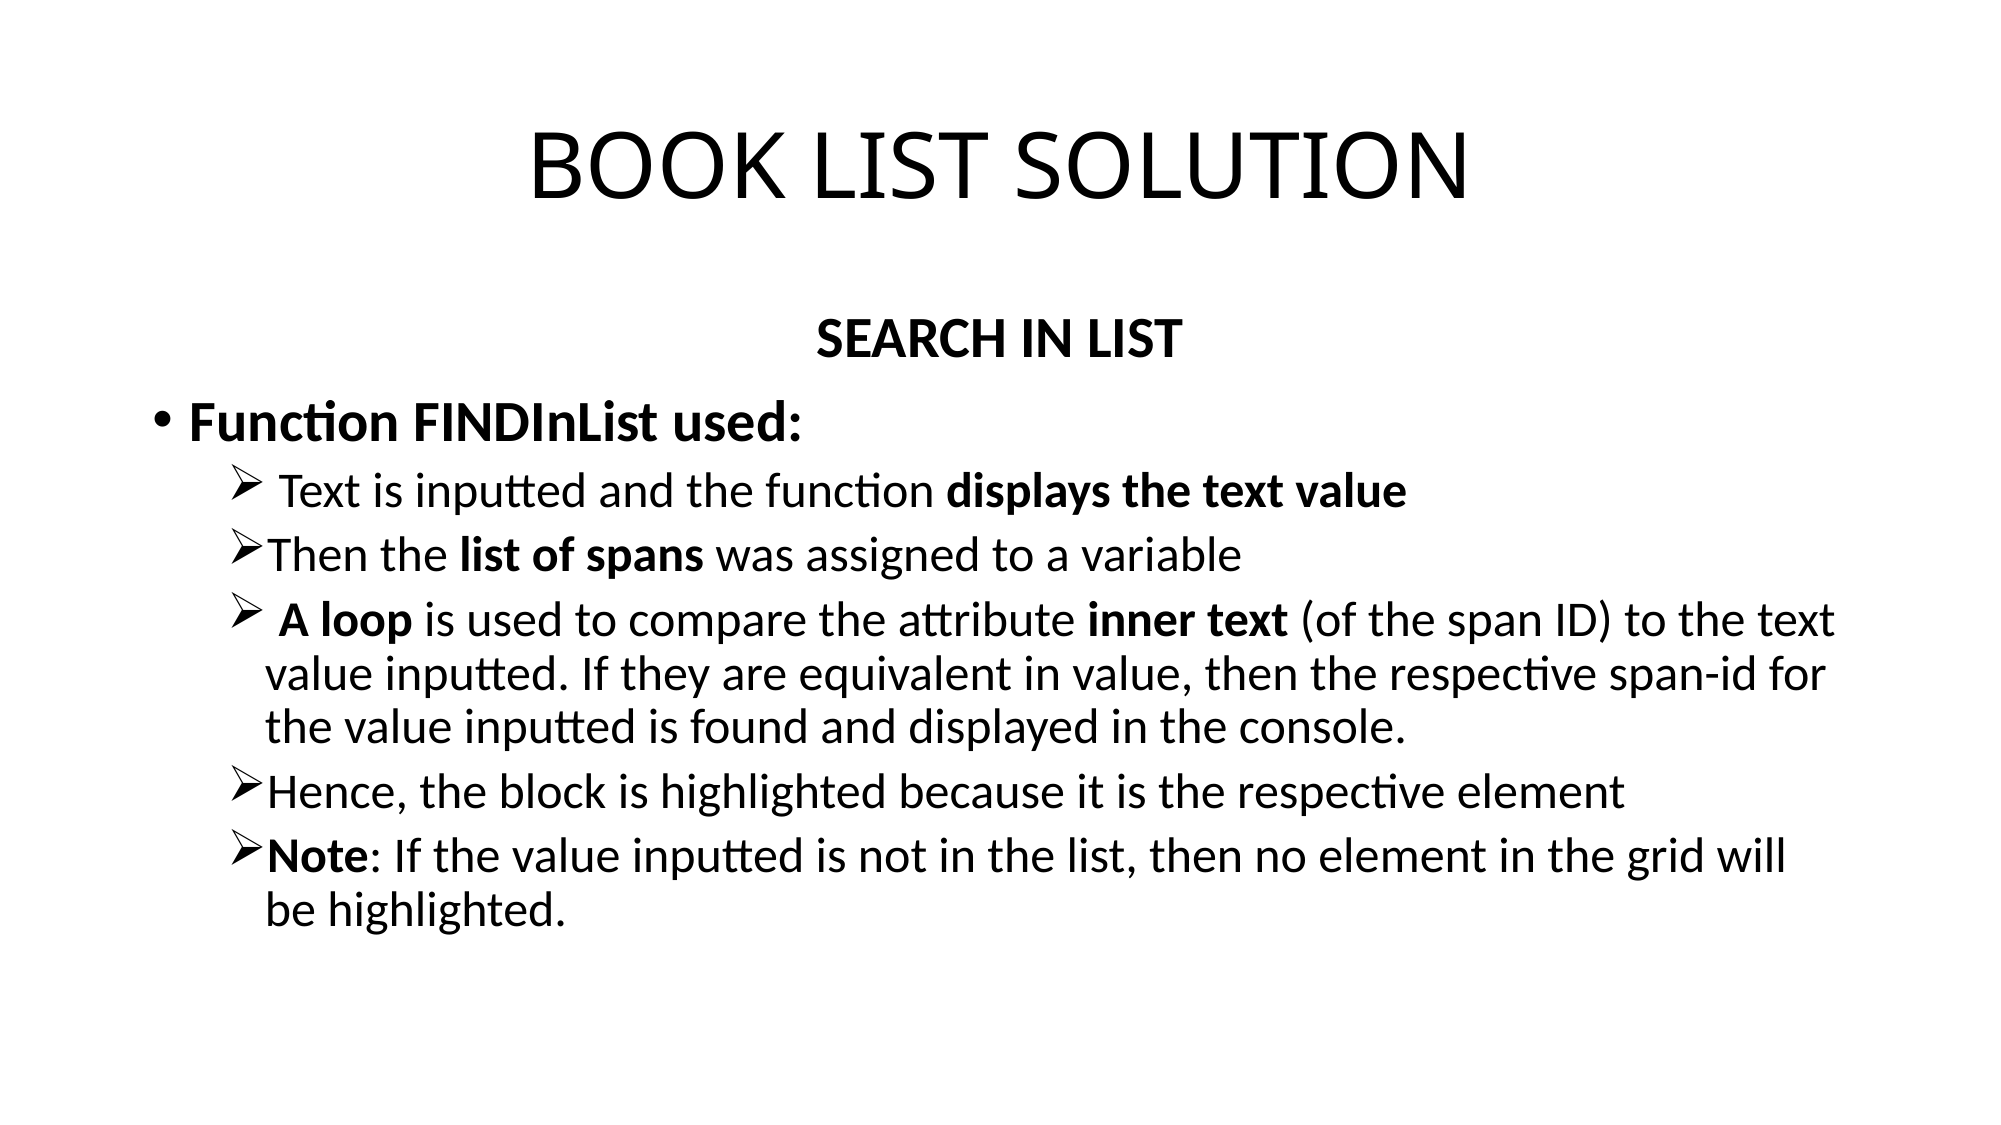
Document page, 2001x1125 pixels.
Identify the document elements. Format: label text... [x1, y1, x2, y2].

list SEARCH IN LIST Function FINDInList used: Text is inputted and the function displays the text value Then the list of spans was assigned to a variable A loop is used to compare the attribute inner text (of the span ID) to the text value inputted. If they are equivalent in value, then the respective span-id for the value inputted is found and displayed in the console. Hence, the block is highlighted because it is the respective element Note: If the value inputted is not in the list, then no element in the grid will be highlighted. [137, 299, 1863, 1014]
title BOOK LIST SOLUTION [137, 59, 1863, 278]
